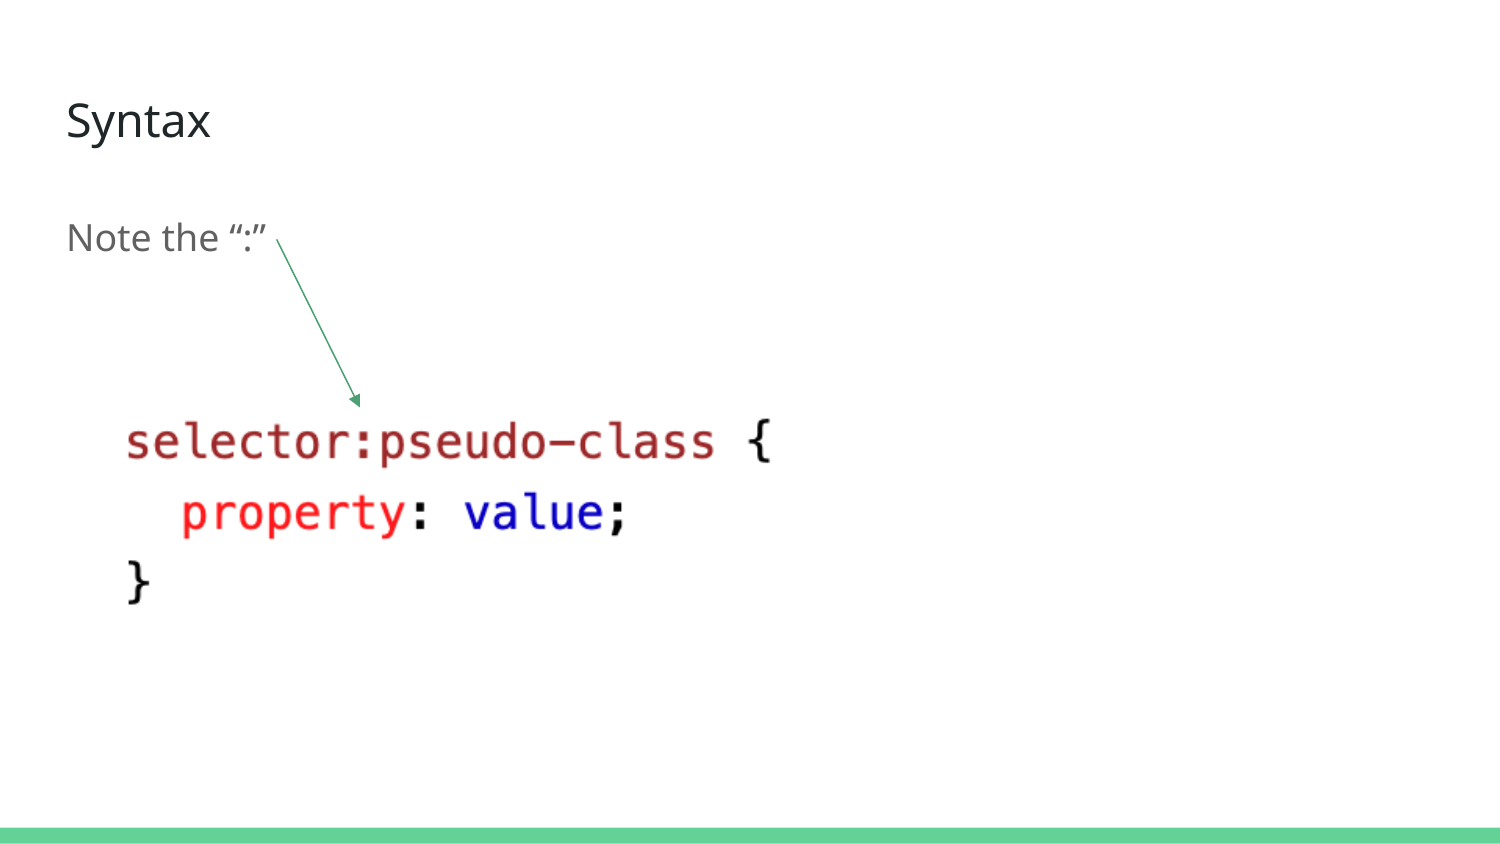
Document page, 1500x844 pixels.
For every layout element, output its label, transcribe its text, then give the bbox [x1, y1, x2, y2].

picture [92, 408, 803, 619]
list Note the “:” [51, 189, 1449, 750]
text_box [276, 239, 361, 408]
title Syntax [51, 72, 1449, 167]
